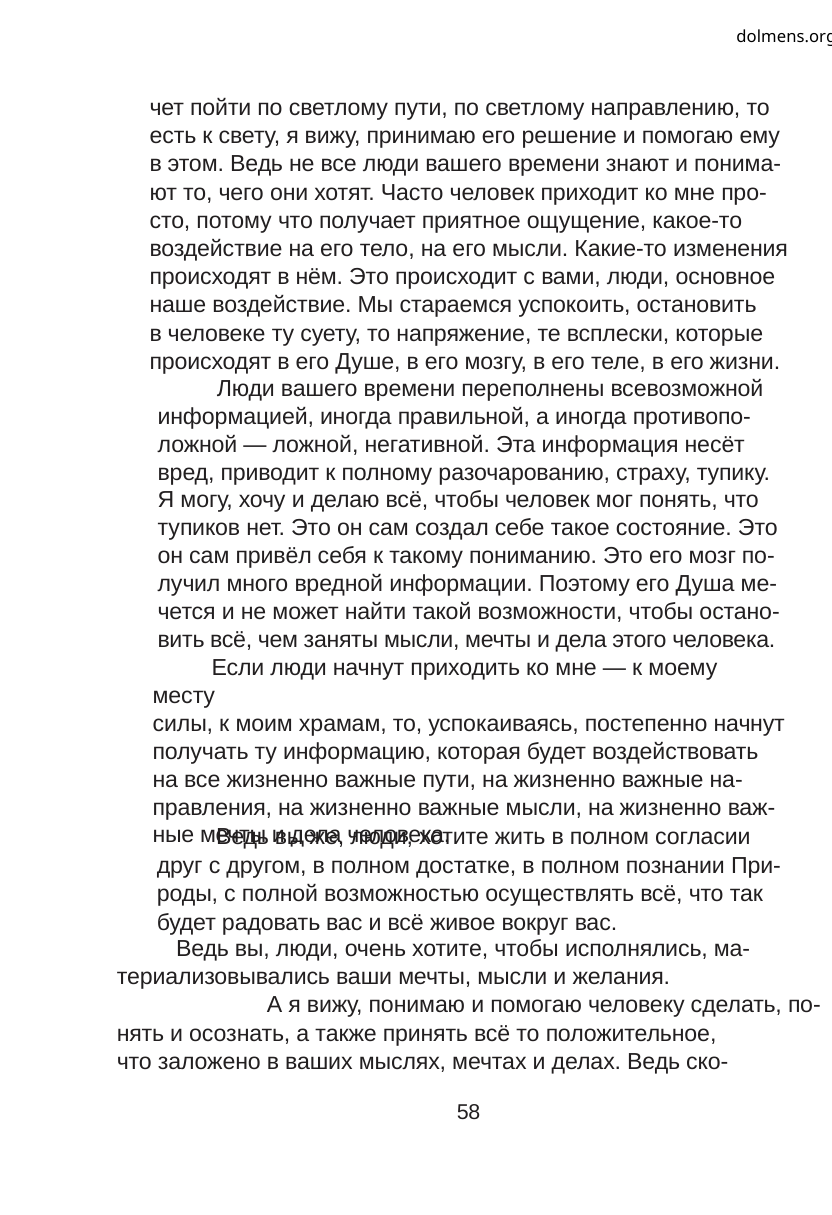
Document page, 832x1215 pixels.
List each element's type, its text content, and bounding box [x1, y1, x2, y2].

text_box 58 [456, 1097, 481, 1151]
text_box dolmens.org [736, 27, 832, 66]
text_box Ведь вы, люди, очень хотите, чтобы исполнялись, ма- териализовывались ваши мечты, мысли и желания. А я вижу, понимаю и помогаю человеку сделать, по- нять и осознать, а также принять всё то положительное, что заложено в ваших мыслях, мечтах и делах. Ведь ско- [116, 933, 821, 1102]
text_box Люди вашего времени переполнены всевозможной информацией, иногда правильной, а иногда противопо- ложной — ложной, негативной. Эта информация несёт вред, приводит к полному разочарованию, страху, тупику. Я могу, хочу и делаю всё, чтобы человек мог понять, что тупиков нет. Это он сам создал себе такое состояние. Это он сам привёл себя к такому пониманию. Это его мозг по- лучил много вредной информации. Поэтому его Душа ме- чется и не может найти такой возможности, чтобы остано- вить всё, чем заняты мысли, мечты и дела этого человека. [157, 372, 780, 652]
text_box чет пойти по светлому пути, по светлому направлению, то есть к свету, я вижу, принимаю его решение и помогаю ему в этом. Ведь не все люди вашего времени знают и понима- ют то, чего они хотят. Часто человек приходит ко мне про- сто, потому что получает приятное ощущение, какое-то воздействие на его тело, на его мысли. Какие-то изменения происходят в нём. Это происходит с вами, люди, основное наше воздействие. Мы стараемся успокоить, остановить в человеке ту суету, то напряжение, те всплески, которые происходят в его Душе, в его мозгу, в его теле, в его жизни. [149, 91, 788, 403]
text_box Ведь вы же, люди, хотите жить в полном согласии друг с другом, в полном достатке, в полном познании При- роды, с полной возможностью осуществлять всё, что так будет радовать вас и всё живое вокруг вас. [156, 820, 781, 933]
text_box Если люди начнут приходить ко мне — к моему месту силы, к моим храмам, то, успокаиваясь, постепенно начнут получать ту информацию, которая будет воздействовать на все жизненно важные пути, на жизненно важные на- правления, на жизненно важные мысли, на жизненно важ- ные мечты и дела человека. [152, 652, 785, 848]
